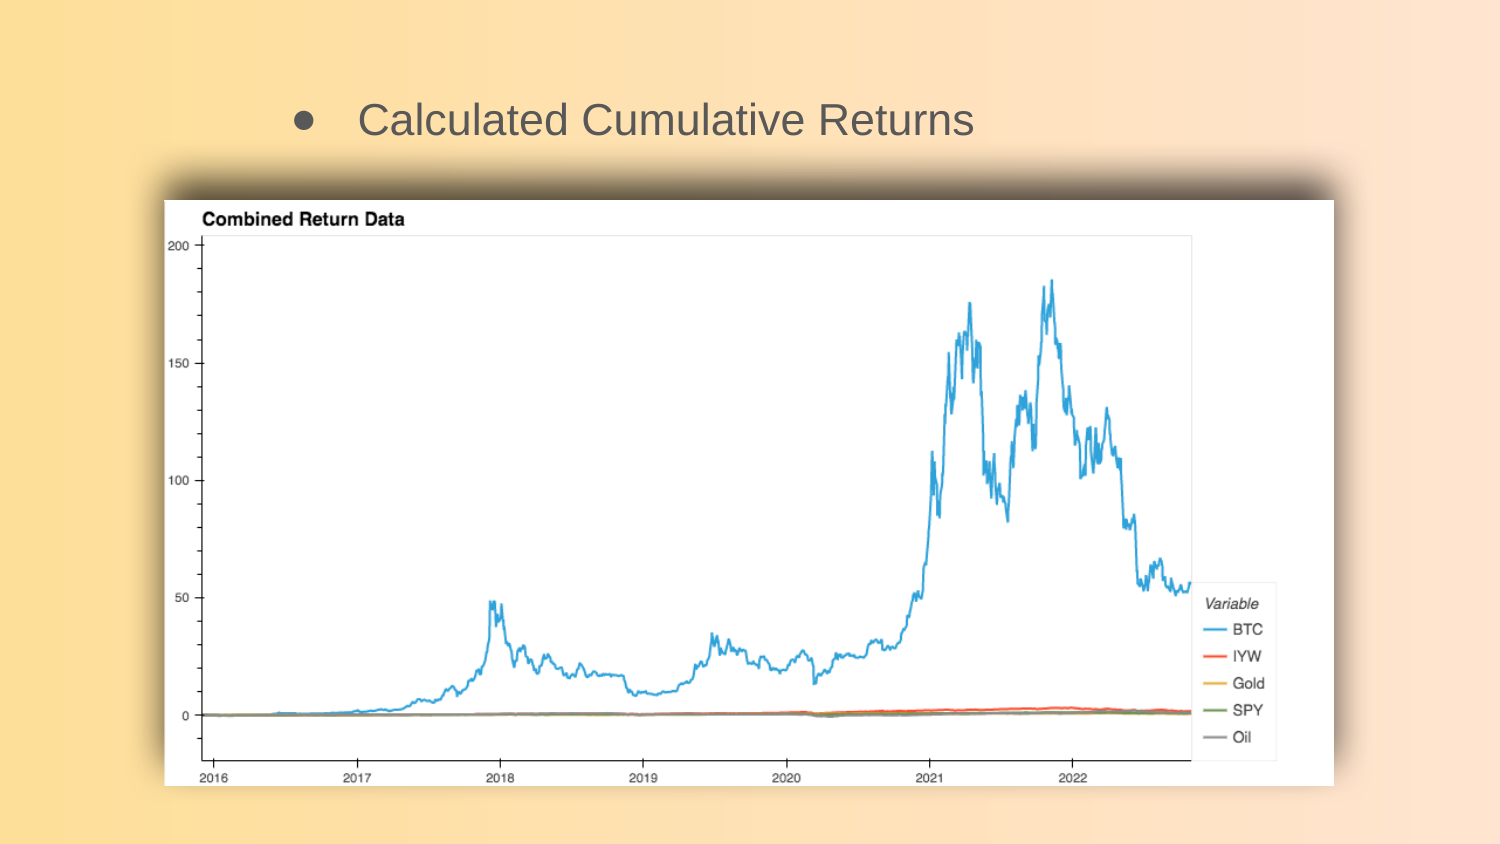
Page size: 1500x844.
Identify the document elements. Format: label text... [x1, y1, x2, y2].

text_box Calculated Cumulative Returns [260, 70, 1240, 149]
picture [164, 200, 1334, 786]
